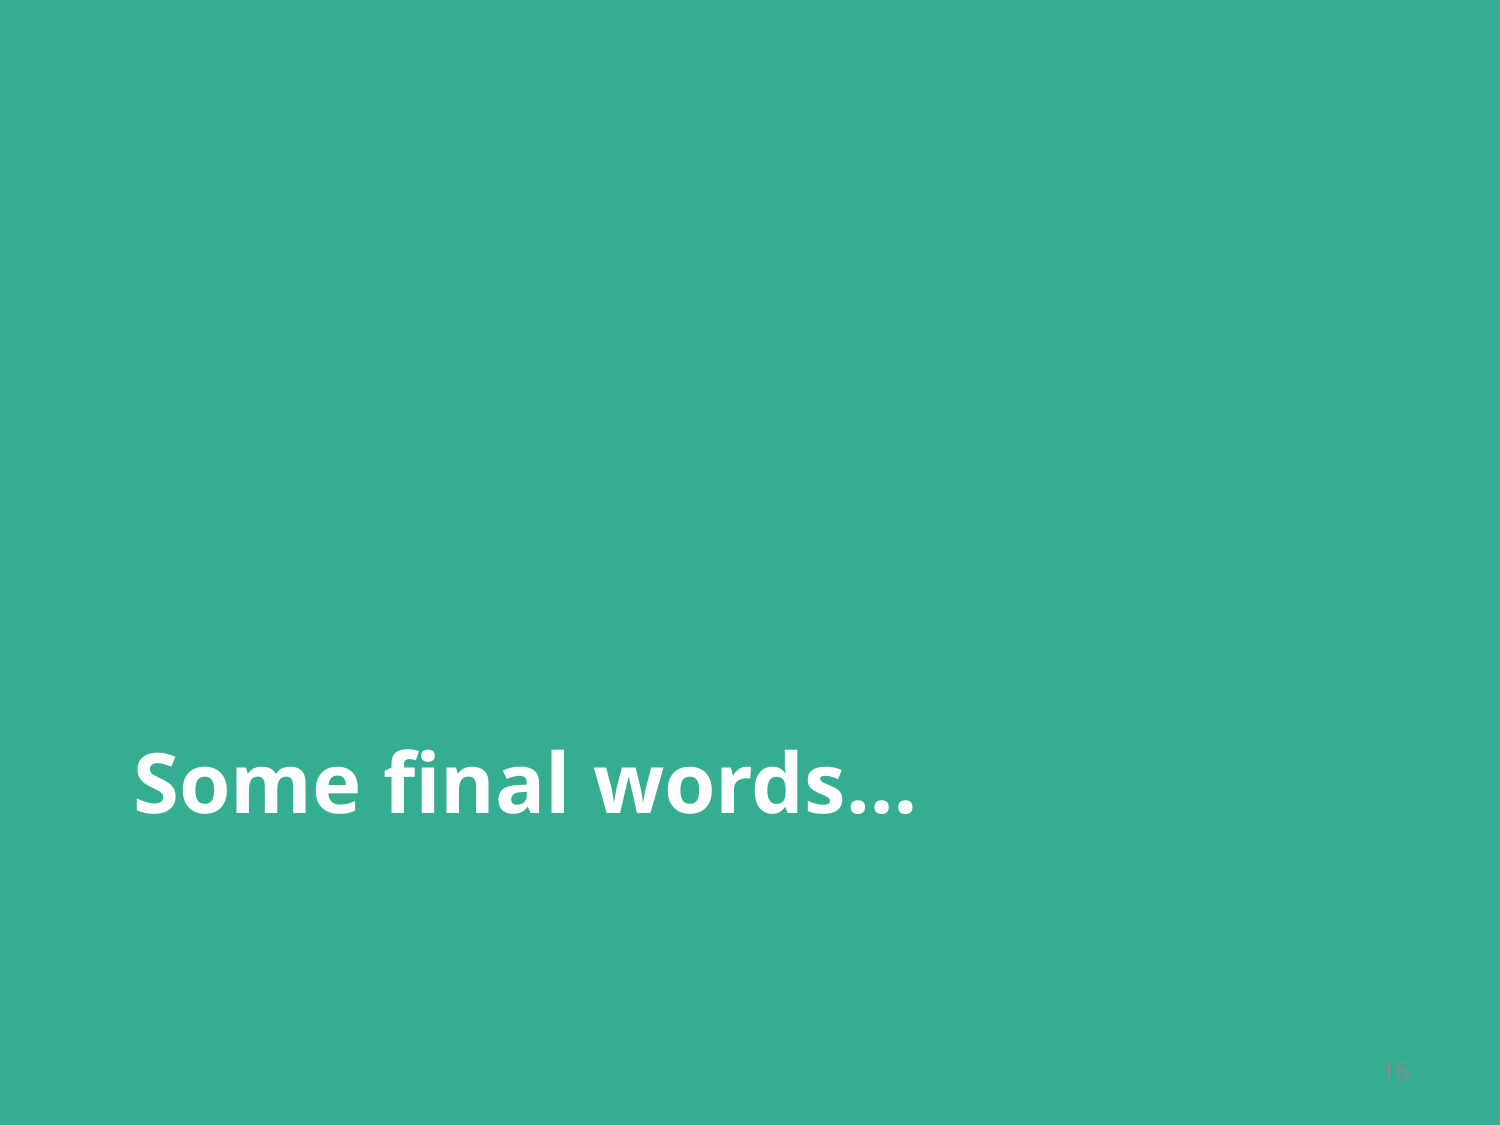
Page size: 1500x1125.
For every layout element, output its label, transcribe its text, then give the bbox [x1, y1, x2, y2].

slide_number 16 [1074, 1042, 1425, 1103]
title Some final words… [118, 722, 1394, 947]
